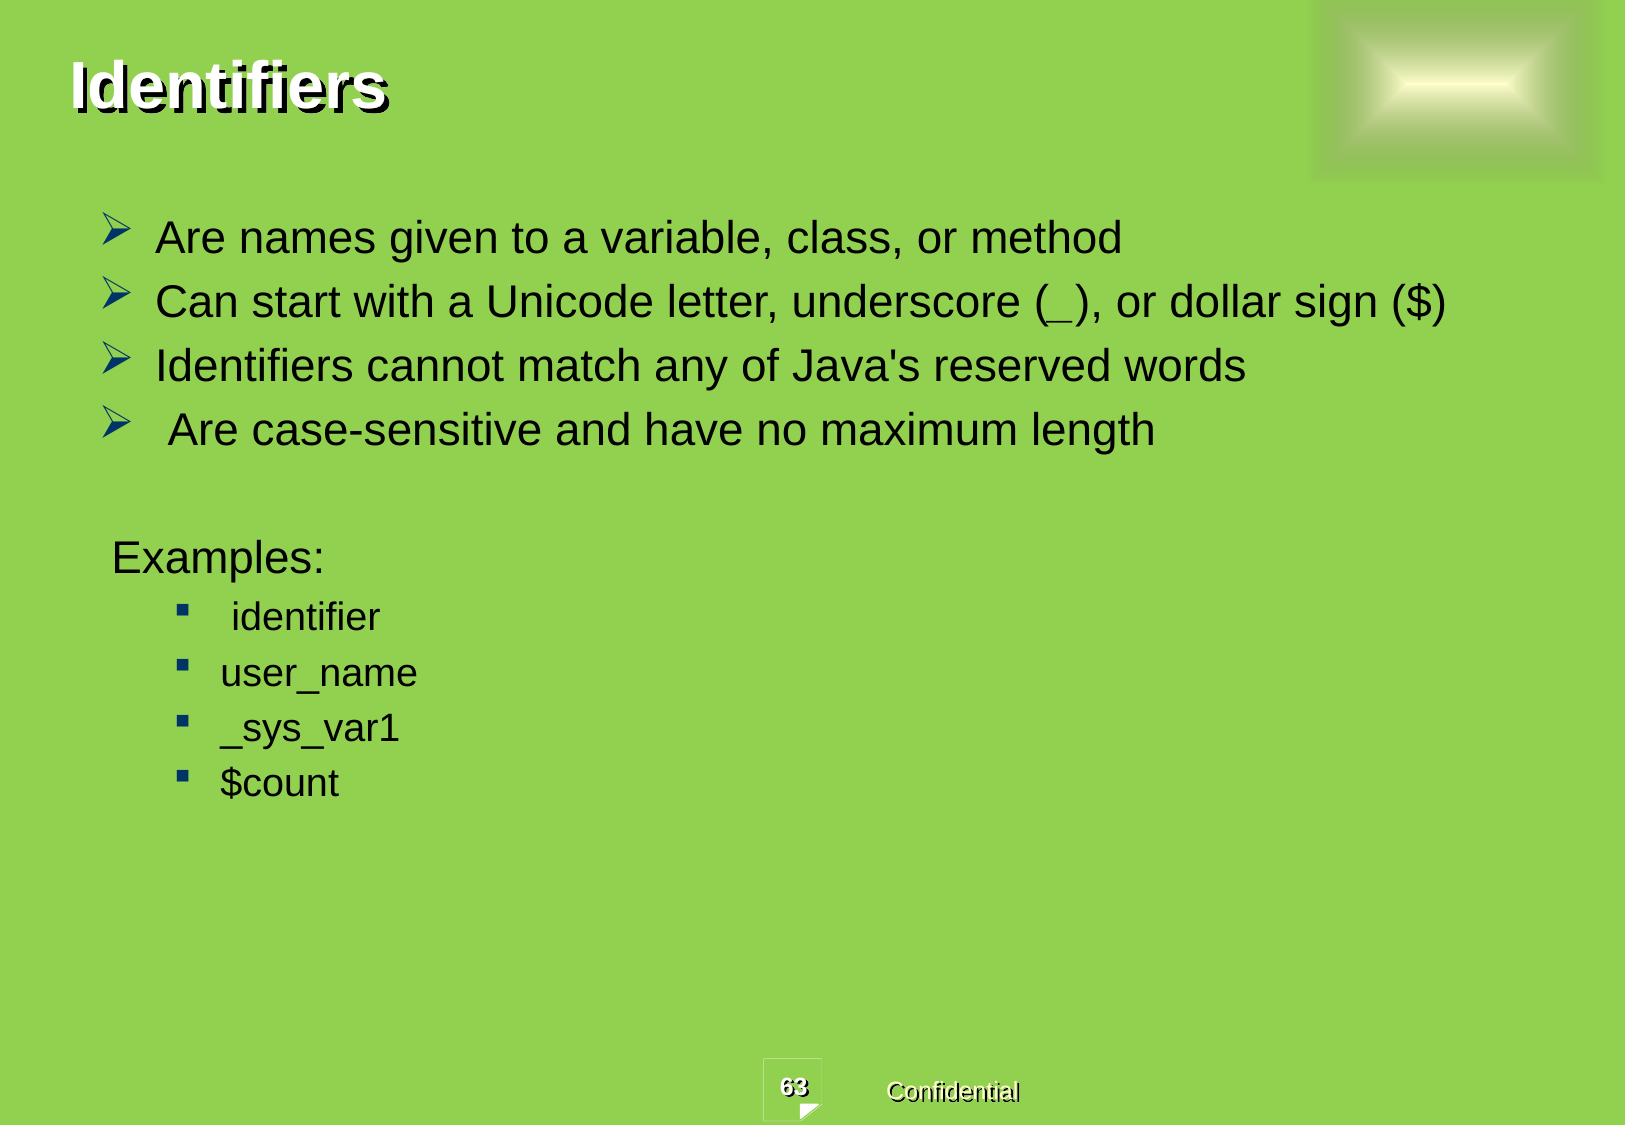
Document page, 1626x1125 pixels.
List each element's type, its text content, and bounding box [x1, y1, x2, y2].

title Identifiers [54, 2, 1380, 162]
slide_number 63 [724, 1062, 863, 1125]
list Are names given to a variable, class, or method Can start with a Unicode letter, underscore (_), or dollar sign ($) Identifiers cannot match any of Java's reserved words Are case-sensitive and have no maximum length Examples: identifier user_name _sys_var1 $count [83, 200, 1525, 1001]
